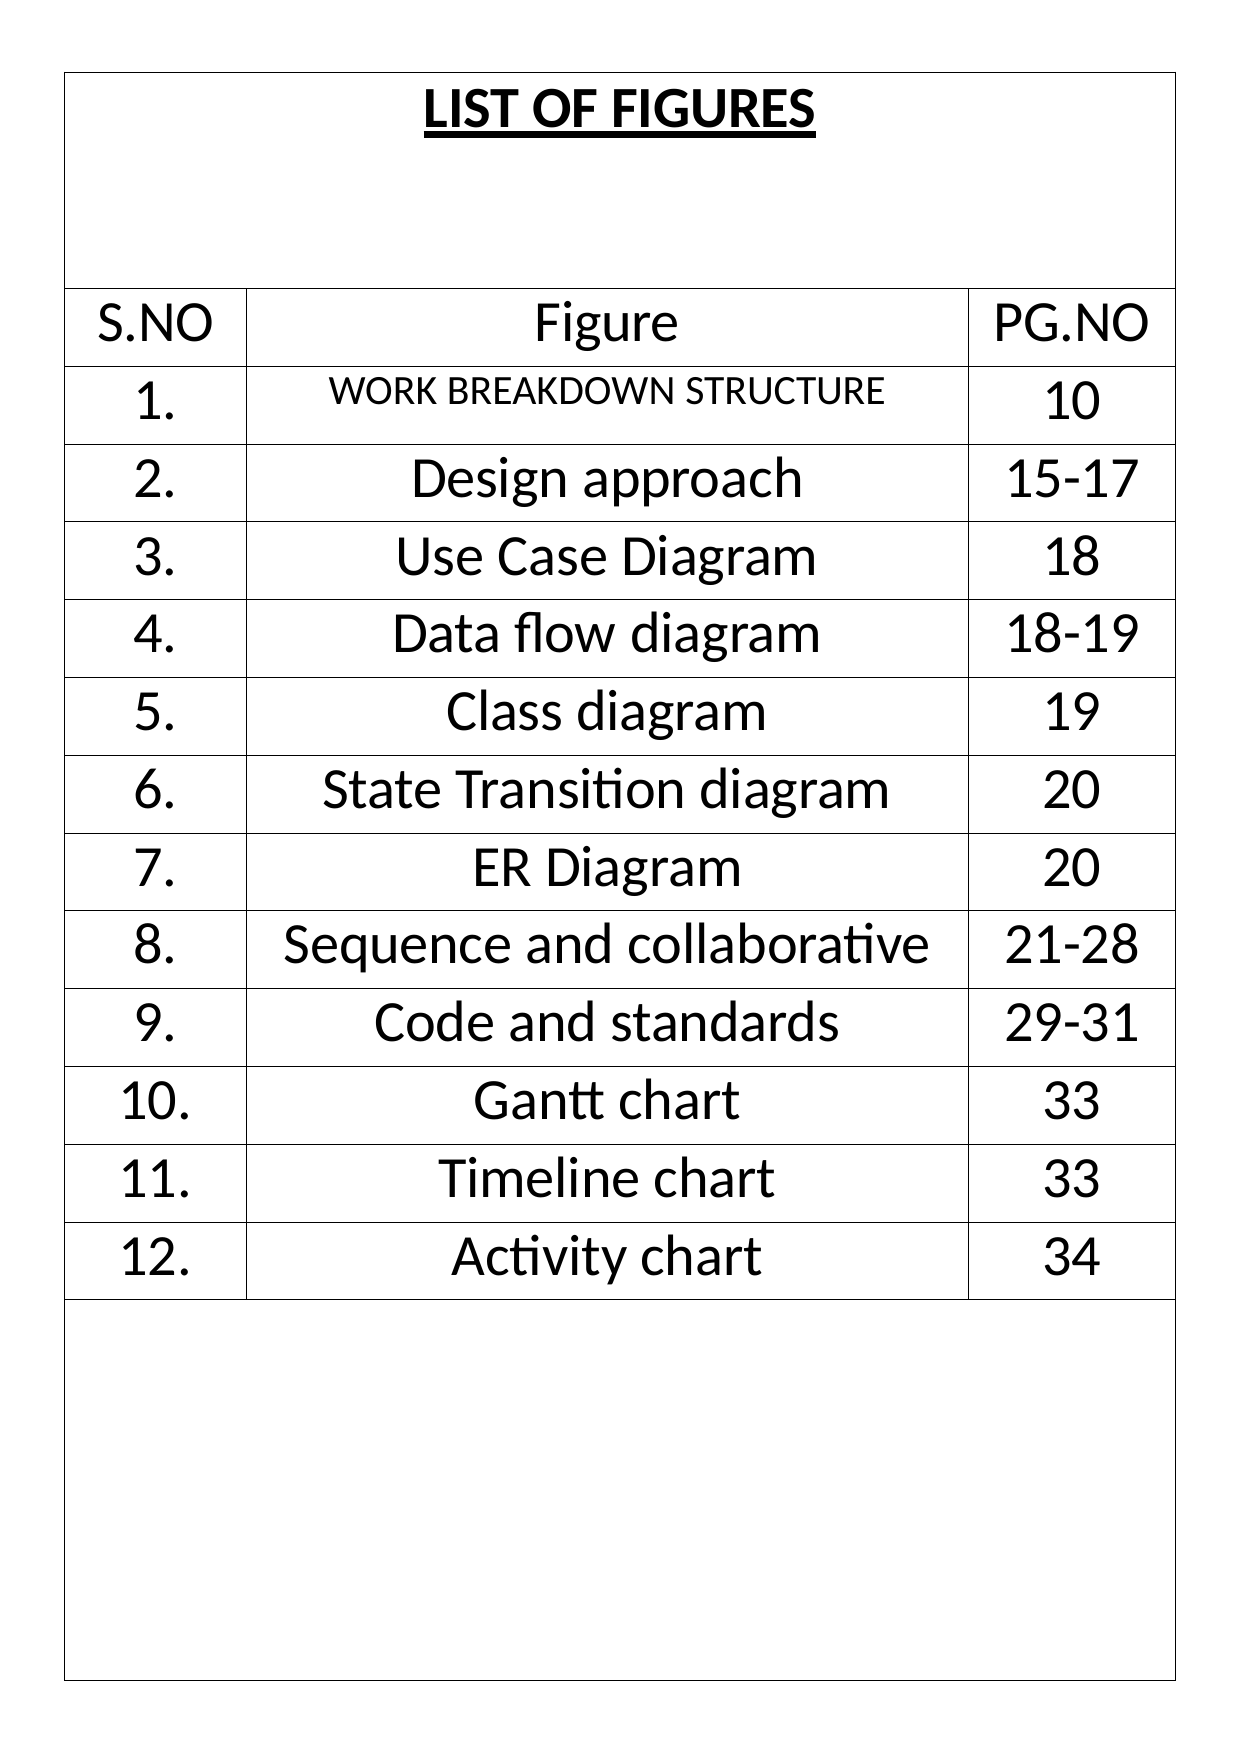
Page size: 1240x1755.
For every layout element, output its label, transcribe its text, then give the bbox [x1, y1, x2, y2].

table_cell 18 [969, 522, 1175, 599]
table_cell [65, 1300, 1175, 1680]
table_cell 33 [969, 1067, 1175, 1144]
table_cell 34 [969, 1223, 1175, 1299]
table_cell Activity chart [247, 1223, 968, 1299]
table_cell 7. [65, 834, 246, 910]
table_cell 19 [969, 678, 1175, 755]
table_cell Code and standards [247, 989, 968, 1066]
table_cell State Transition diagram [247, 756, 968, 833]
table_cell Use Case Diagram [247, 522, 968, 599]
table_cell 10. [65, 1067, 246, 1144]
table_cell 11. [65, 1145, 246, 1222]
table_cell 1. [65, 367, 246, 444]
table_cell S.NO [65, 289, 246, 366]
table_cell 20 [969, 834, 1175, 910]
table_header LIST OF FIGURES [65, 73, 1175, 288]
table_cell Data flow diagram [247, 600, 968, 677]
table_cell 2. [65, 445, 246, 521]
table_cell Design approach [247, 445, 968, 521]
table_cell WORK BREAKDOWN STRUCTURE [247, 367, 968, 444]
table_cell 3. [65, 522, 246, 599]
table_cell Figure [247, 289, 968, 366]
table_cell 6. [65, 756, 246, 833]
table_cell 20 [969, 756, 1175, 833]
table_cell 10 [969, 367, 1175, 444]
table_cell 29-31 [969, 989, 1175, 1066]
table_cell 4. [65, 600, 246, 677]
table_cell 5. [65, 678, 246, 755]
table_cell Timeline chart [247, 1145, 968, 1222]
table_cell ER Diagram [247, 834, 968, 910]
table_cell Class diagram [247, 678, 968, 755]
table_cell 12. [65, 1223, 246, 1299]
table_cell Sequence and collaborative [247, 911, 968, 988]
table_cell 33 [969, 1145, 1175, 1222]
table_cell 15-17 [969, 445, 1175, 521]
table_cell PG.NO [969, 289, 1175, 366]
table_cell Gantt chart [247, 1067, 968, 1144]
table_cell 8. [65, 911, 246, 988]
table_cell 21-28 [969, 911, 1175, 988]
table_cell 18-19 [969, 600, 1175, 677]
table_cell 9. [65, 989, 246, 1066]
